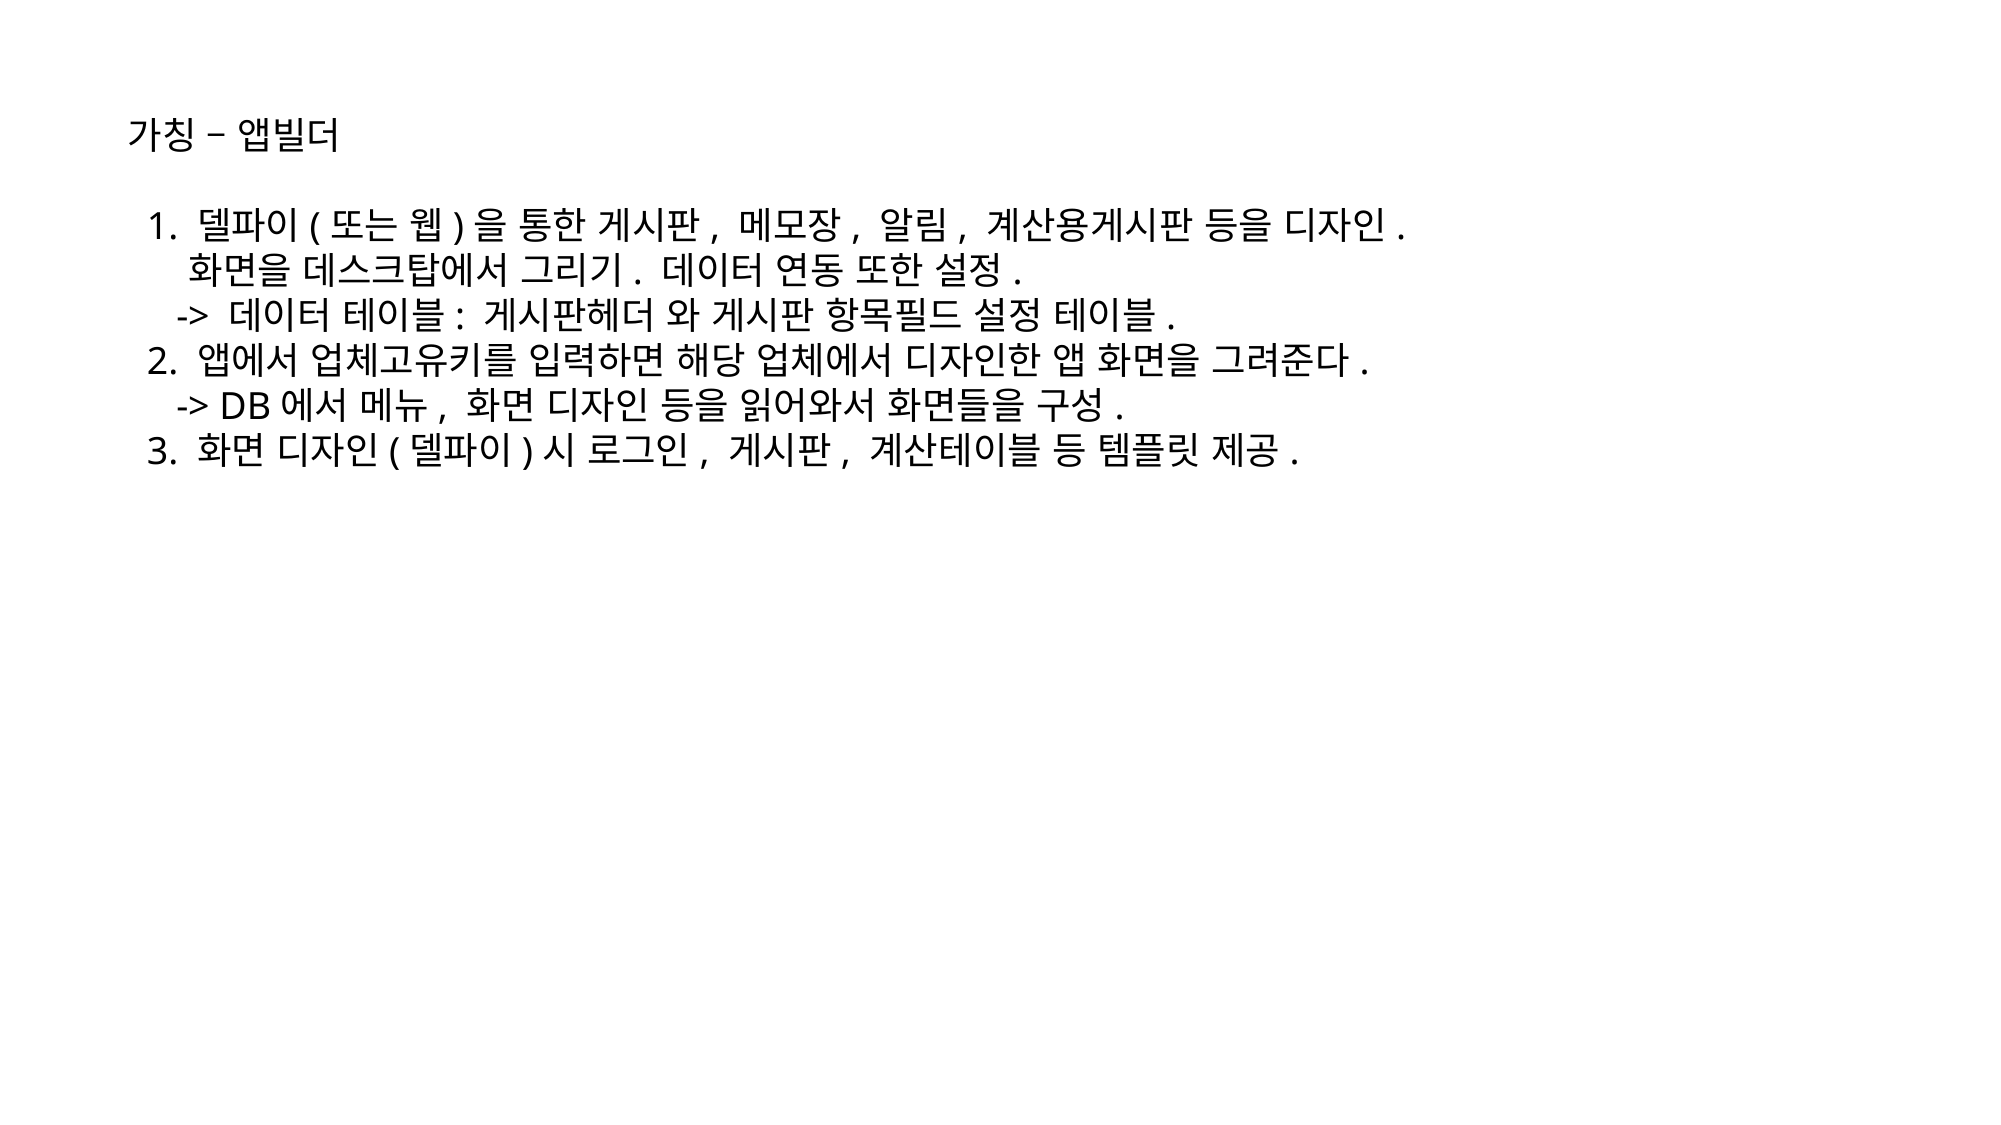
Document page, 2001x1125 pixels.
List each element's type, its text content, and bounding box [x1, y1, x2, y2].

text_box 가칭 – 앱빌더 1. 델파이(또는 웹)을 통한 게시판, 메모장, 알림, 계산용게시판 등을 디자인. 화면을 데스크탑에서 그리기. 데이터 연동 또한 설정. -> 데이터 테이블: 게시판헤더 와 게시판 항목필드 설정 테이블. 2. 앱에서 업체고유키를 입력하면 해당 업체에서 디자인한 앱 화면을 그려준다. -> DB에서 메뉴, 화면 디자인 등을 읽어와서 화면들을 구성. 3. 화면 디자인(델파이)시 로그인, 게시판, 계산테이블 등 템플릿 제공. [112, 104, 1422, 480]
